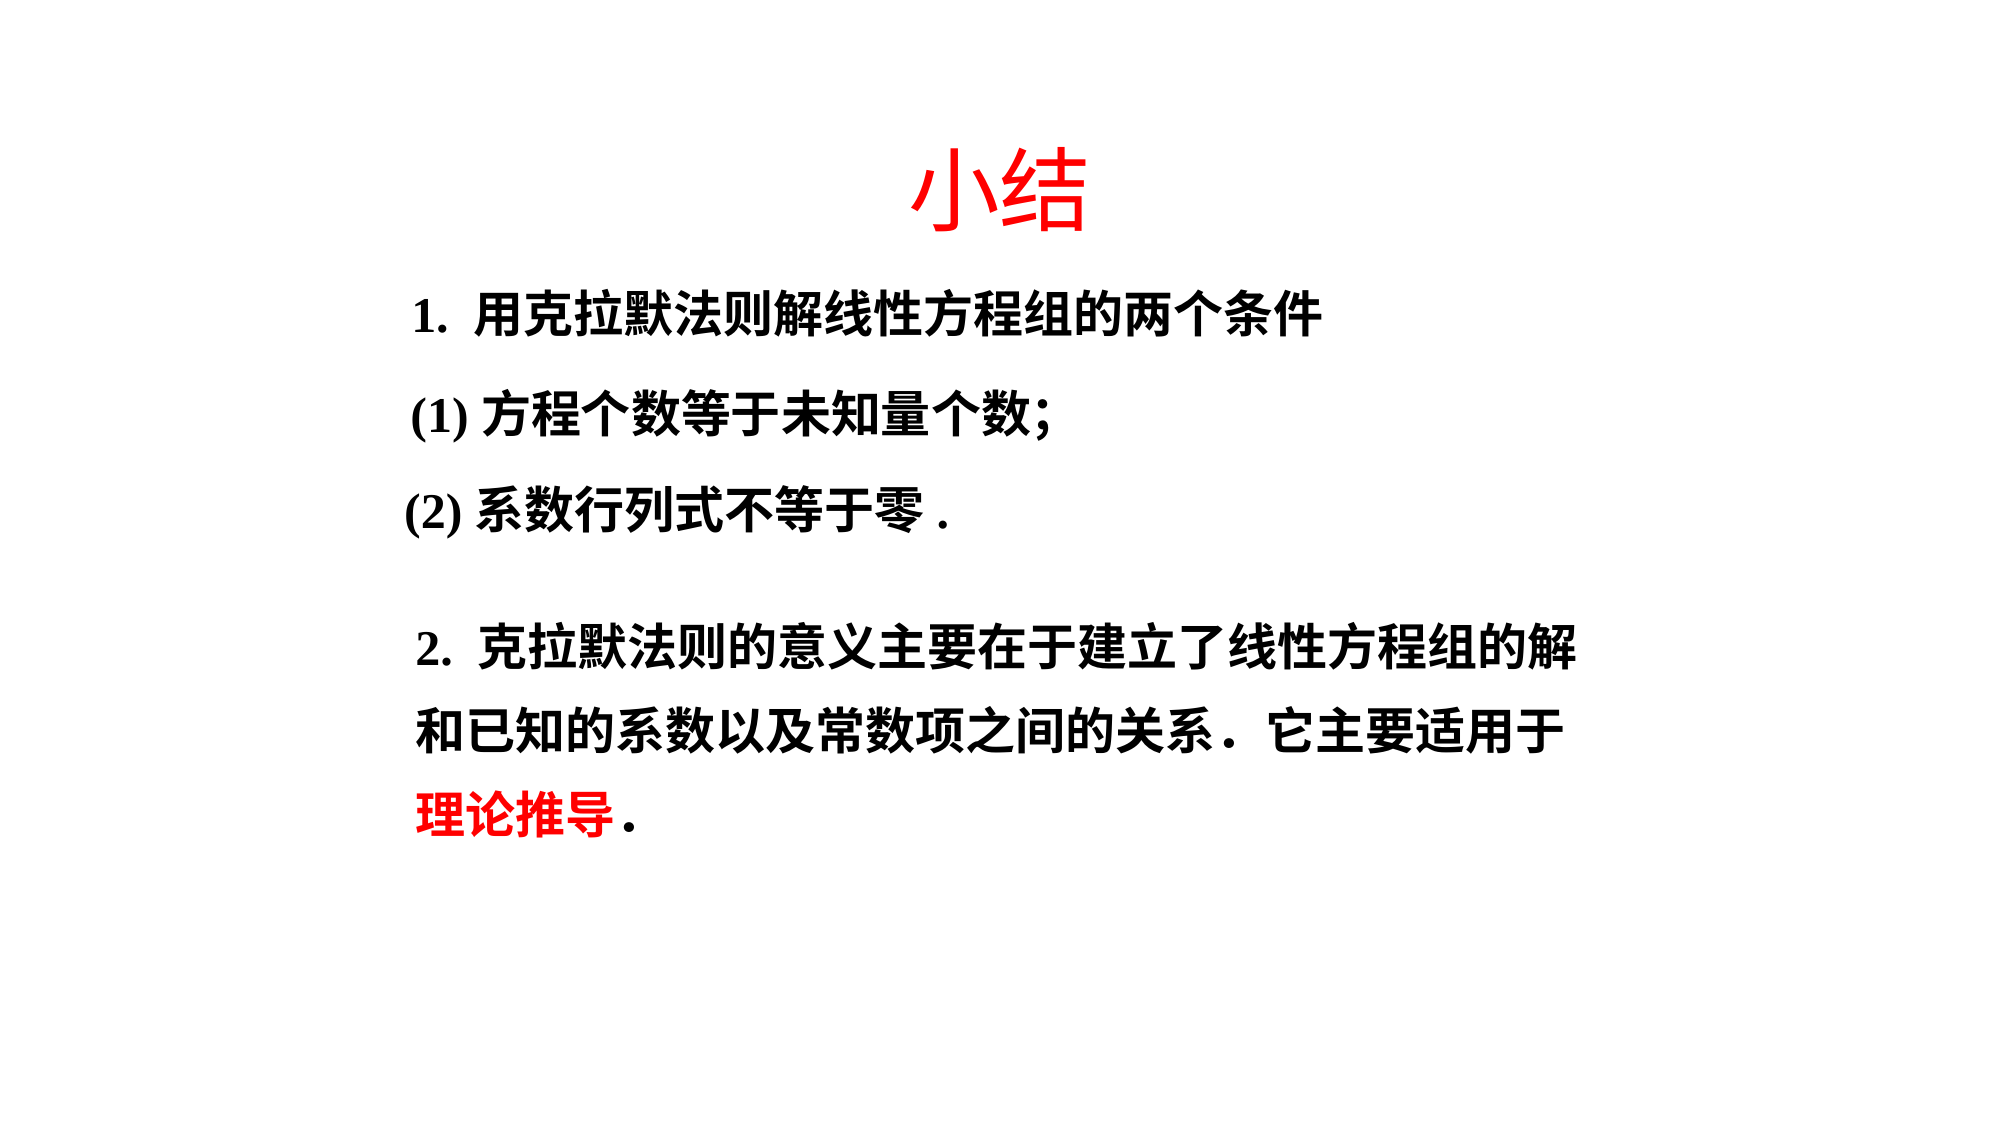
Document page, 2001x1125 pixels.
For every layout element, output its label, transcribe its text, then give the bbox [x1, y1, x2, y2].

title 小结 [99, 75, 1900, 300]
text_box (2)系数行列式不等于零. [389, 471, 964, 547]
text_box 1. 用克拉默法则解线性方程组的两个条件 [396, 300, 1339, 350]
text_box (1)方程个数等于未知量个数； [395, 374, 1096, 450]
text_box 2. 克拉默法则的意义主要在于建立了线性方程组的解 和已知的系数以及常数项之间的关系．它主要适用于 理论推导． [400, 583, 1593, 851]
